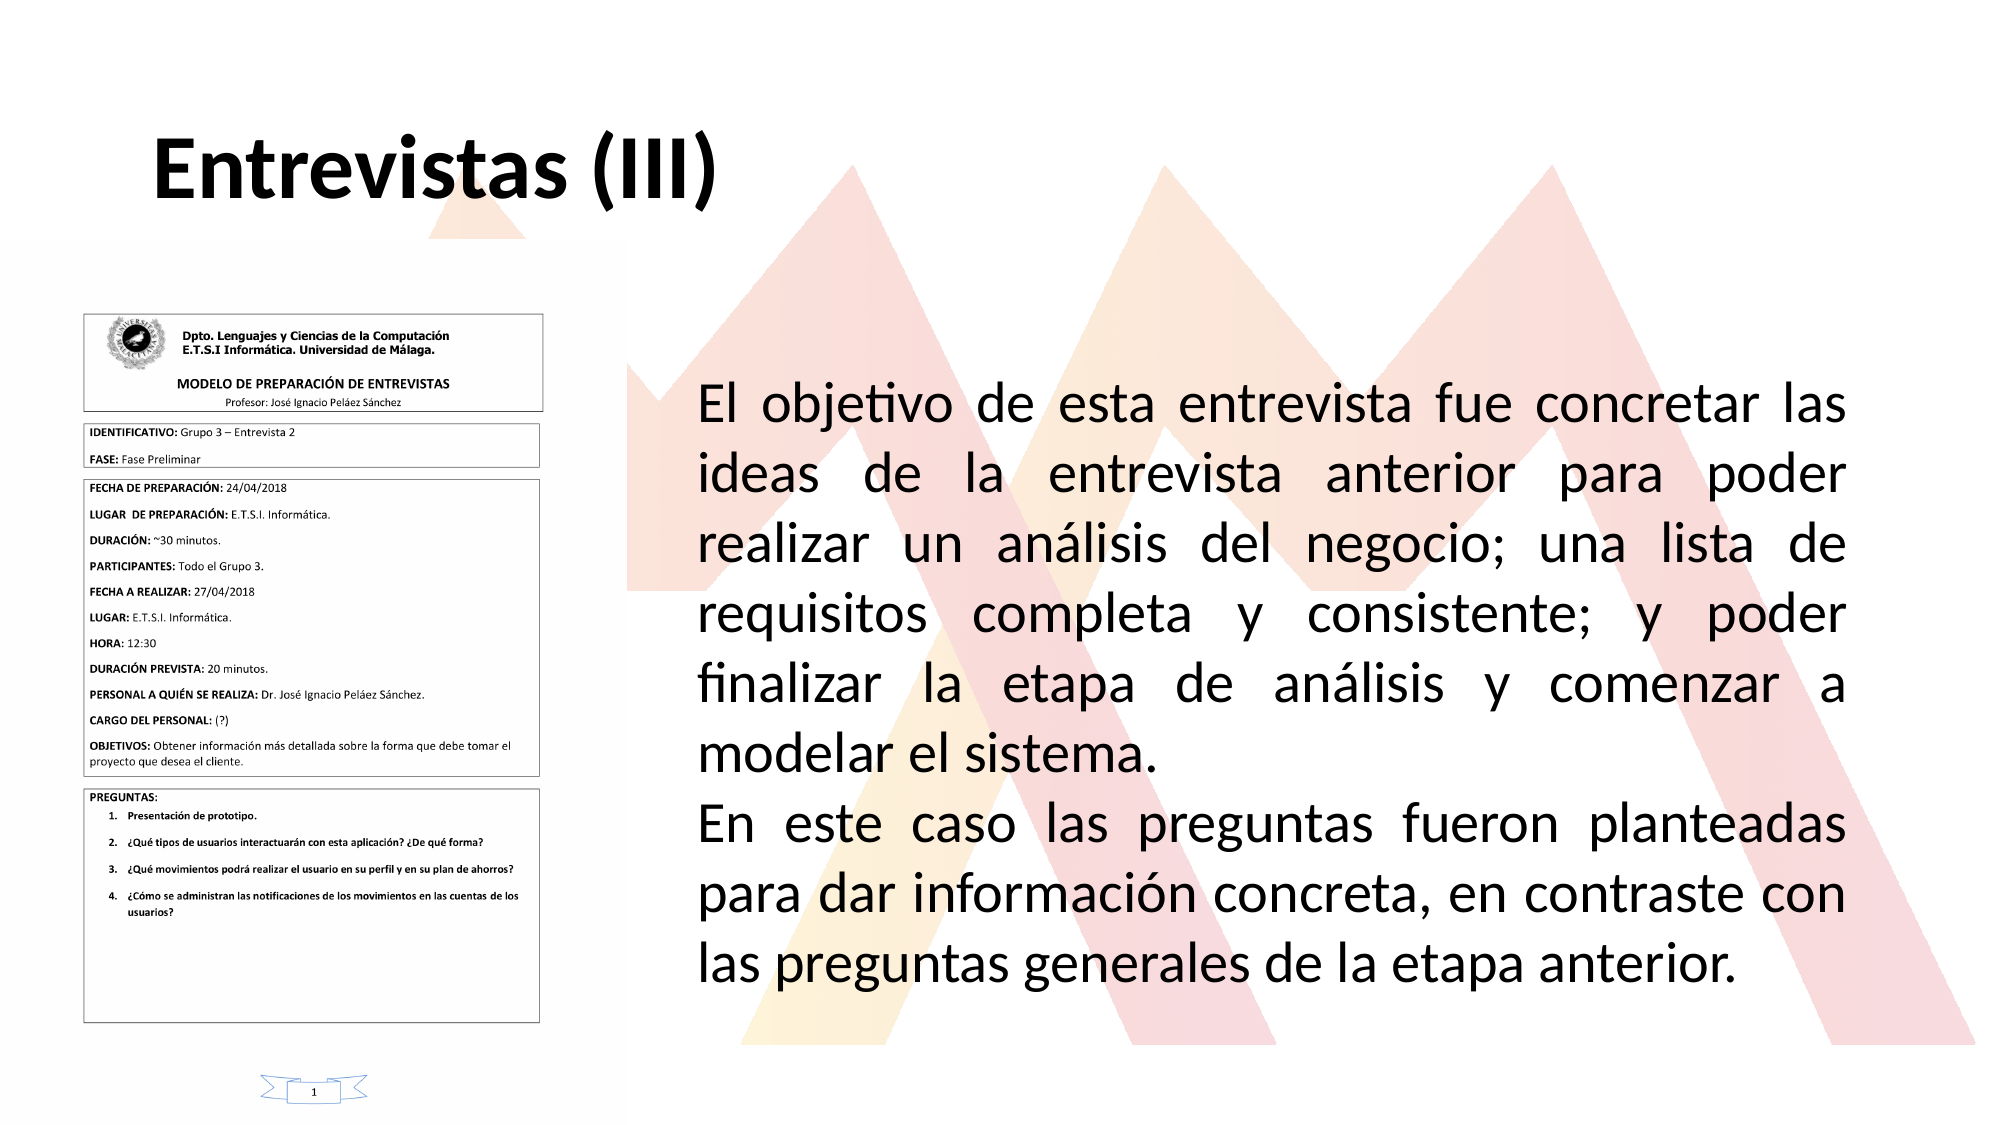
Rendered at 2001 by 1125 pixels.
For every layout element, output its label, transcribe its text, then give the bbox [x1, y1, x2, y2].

title Entrevistas (III) [137, 59, 1863, 278]
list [0, 239, 627, 1125]
text_box El objetivo de esta entrevista fue concretar las ideas de la entrevista anterior para poder realizar un análisis del negocio; una lista de requisitos completa y consistente; y poder finalizar la etapa de análisis y comenzar a modelar el sistema. En este caso las preguntas fueron planteadas para dar información concreta, en contraste con las preguntas generales de la etapa anterior. [682, 356, 1863, 1001]
